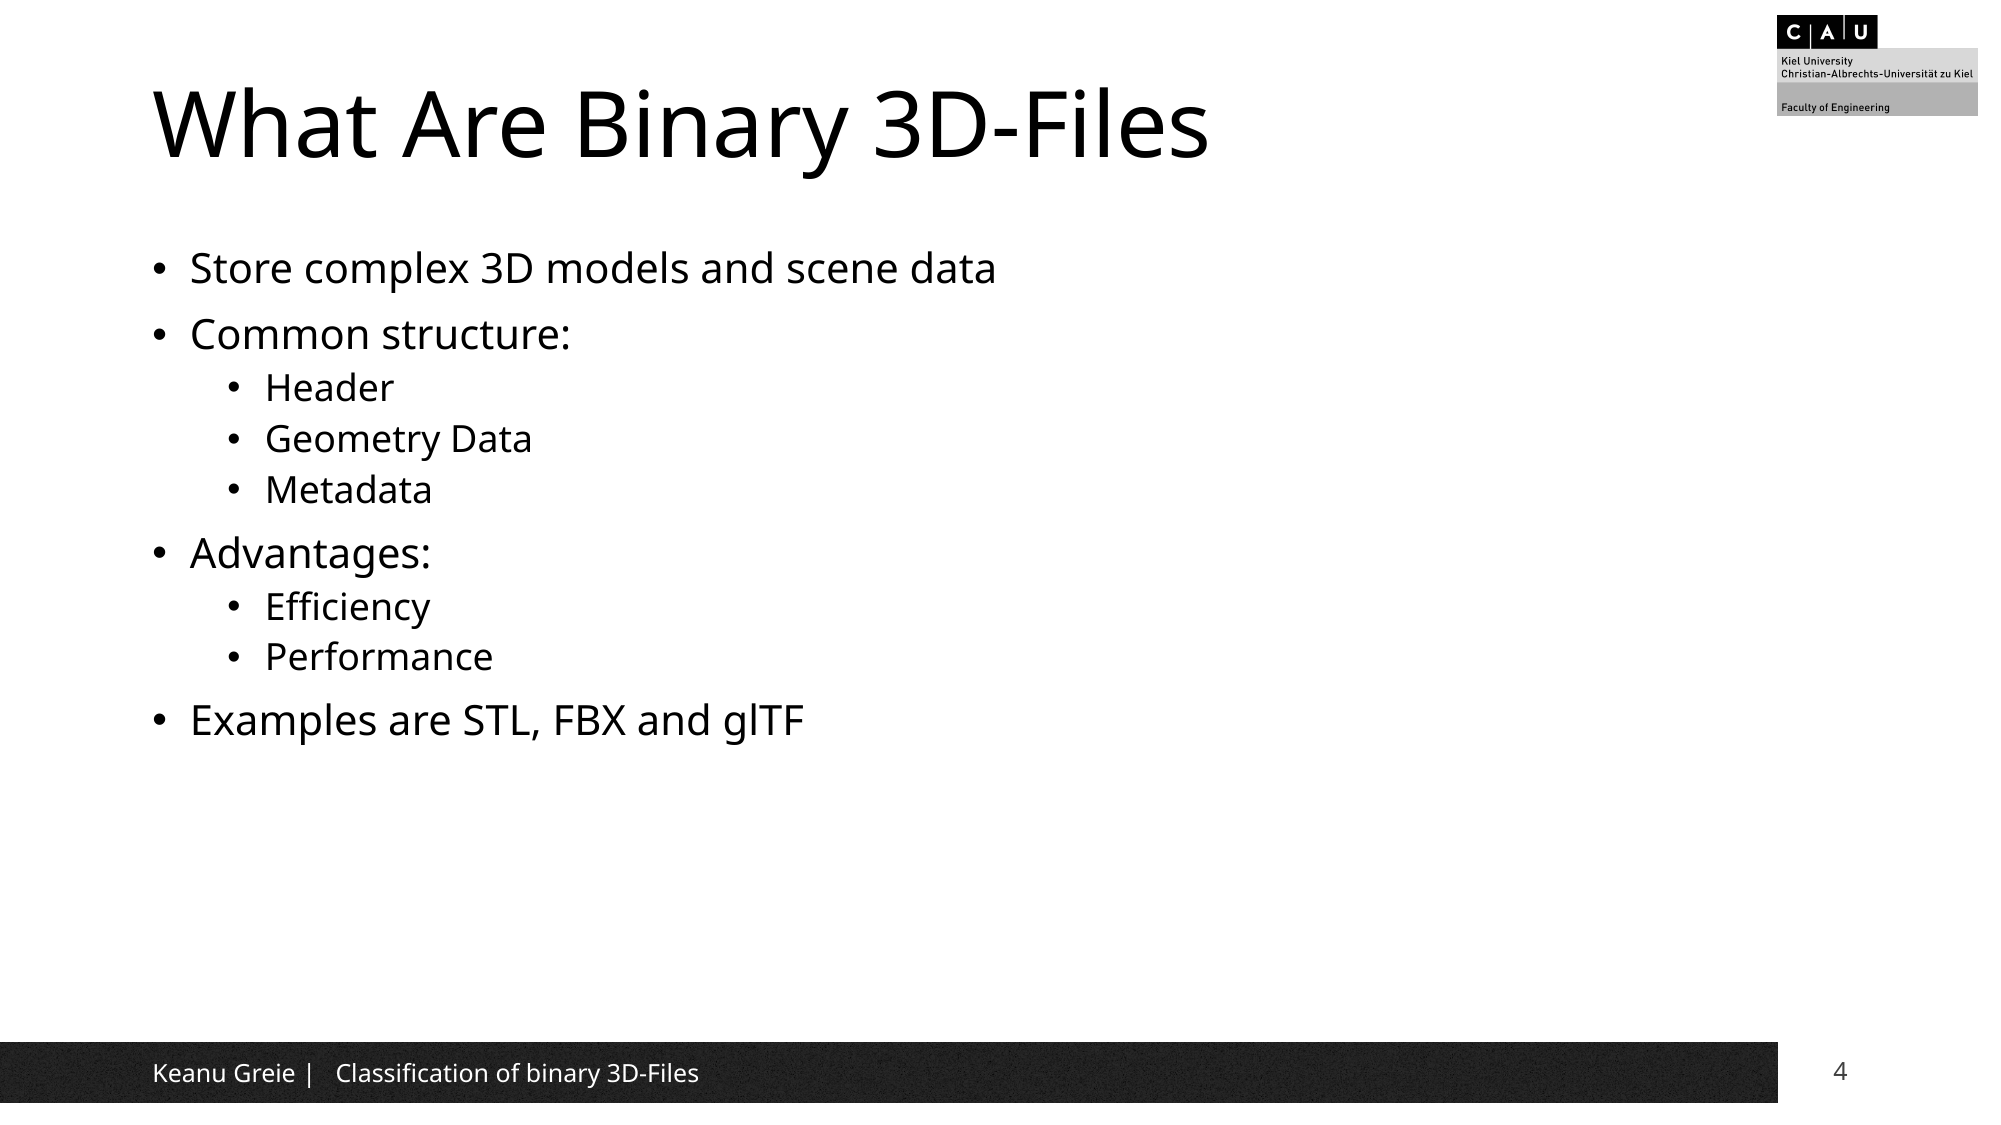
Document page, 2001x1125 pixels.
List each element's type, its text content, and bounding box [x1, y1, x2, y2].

picture [1777, 15, 1978, 116]
title What Are Binary 3D-Files [137, 59, 1863, 196]
slide_number 4 [1777, 1042, 1863, 1103]
picture [0, 1042, 137, 1103]
footer Keanu Greie | Classification of binary 3D-Files [137, 1042, 1777, 1103]
list Store complex 3D models and scene data Common structure: Header Geometry Data Metadata Advantages: Efficiency Performance Examples are STL, FBX and glTF [137, 240, 1863, 1014]
